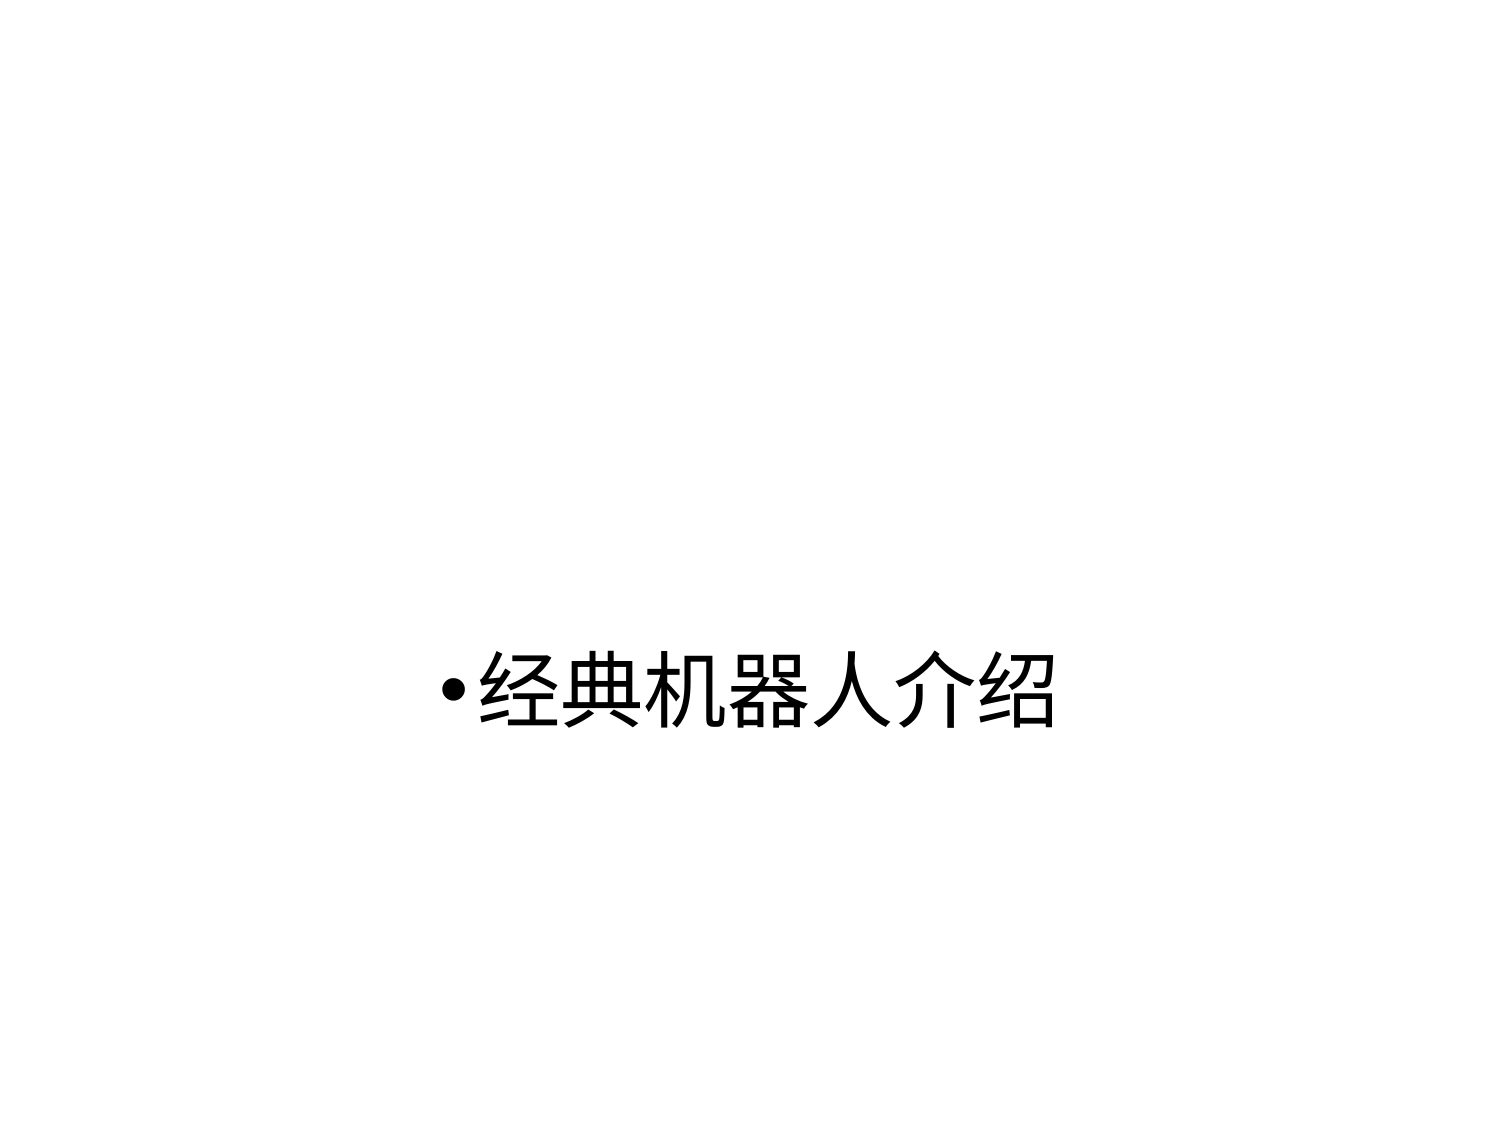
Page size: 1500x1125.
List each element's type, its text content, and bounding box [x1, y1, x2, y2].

list 经典机器人介绍 [103, 299, 1397, 1014]
